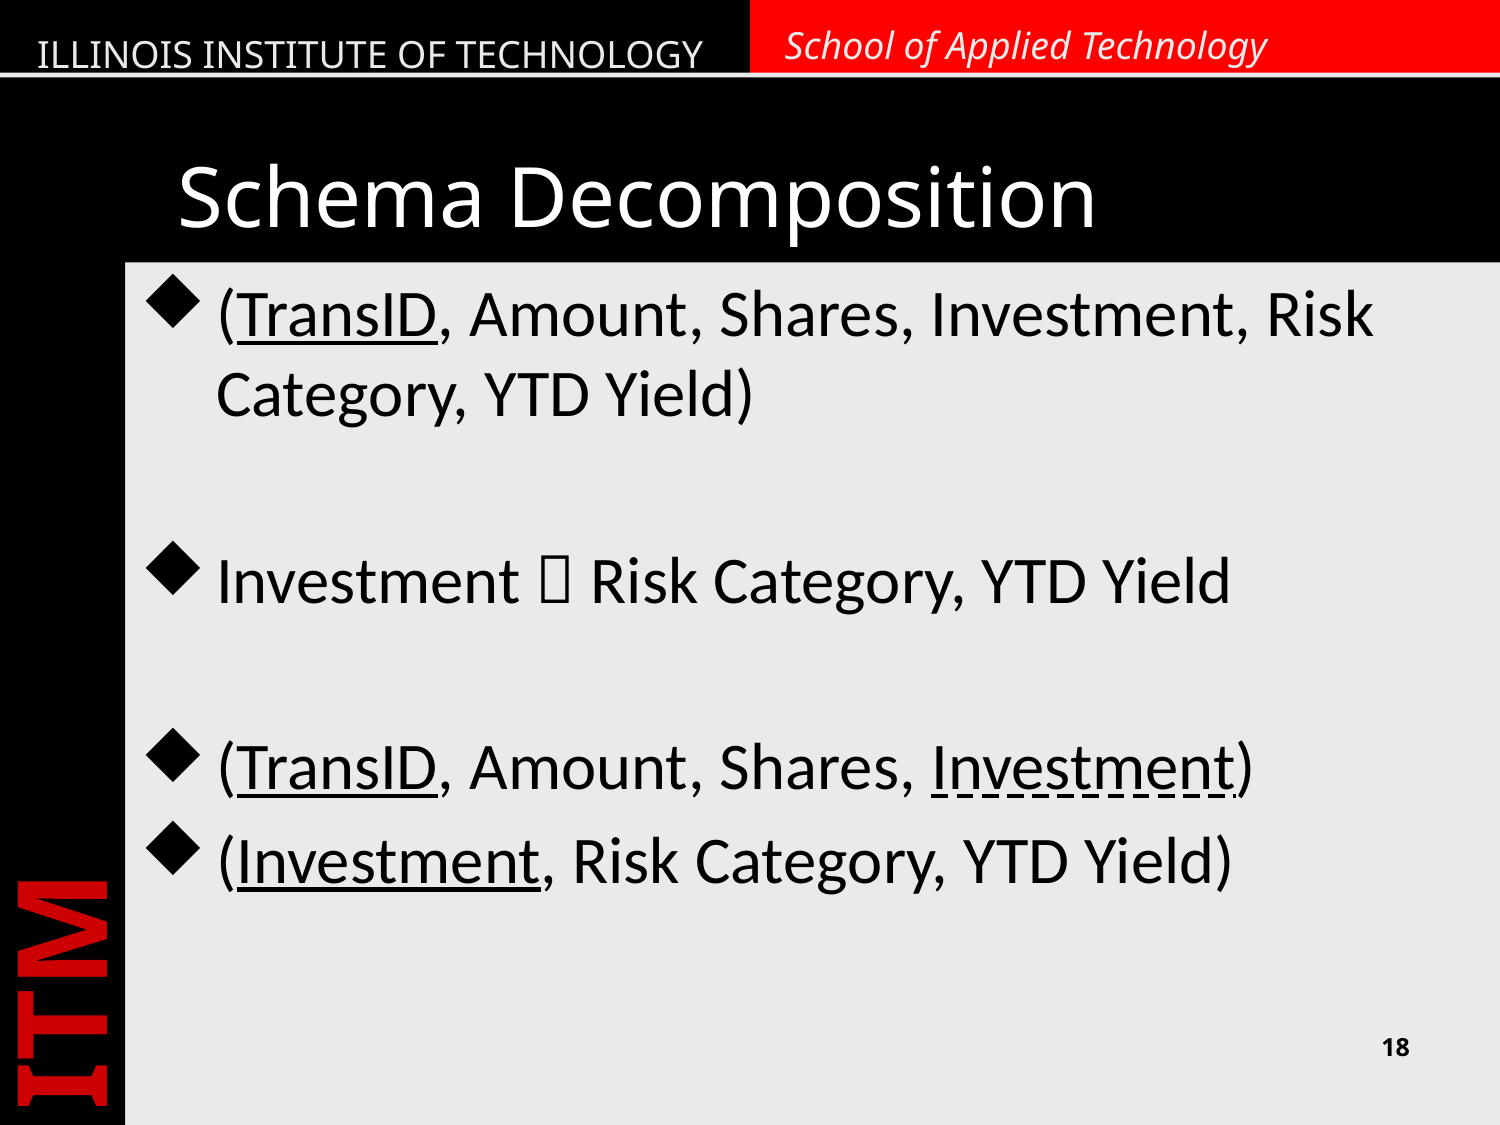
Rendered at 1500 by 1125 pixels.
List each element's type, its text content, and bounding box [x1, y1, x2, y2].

title Schema Decomposition [162, 124, 1426, 262]
list (TransID, Amount, Shares, Investment, Risk Category, YTD Yield) Investment  Risk Category, YTD Yield (TransID, Amount, Shares, Investment) (Investment, Risk Category, YTD Yield) [124, 262, 1426, 1006]
slide_number 18 [1074, 1024, 1426, 1103]
